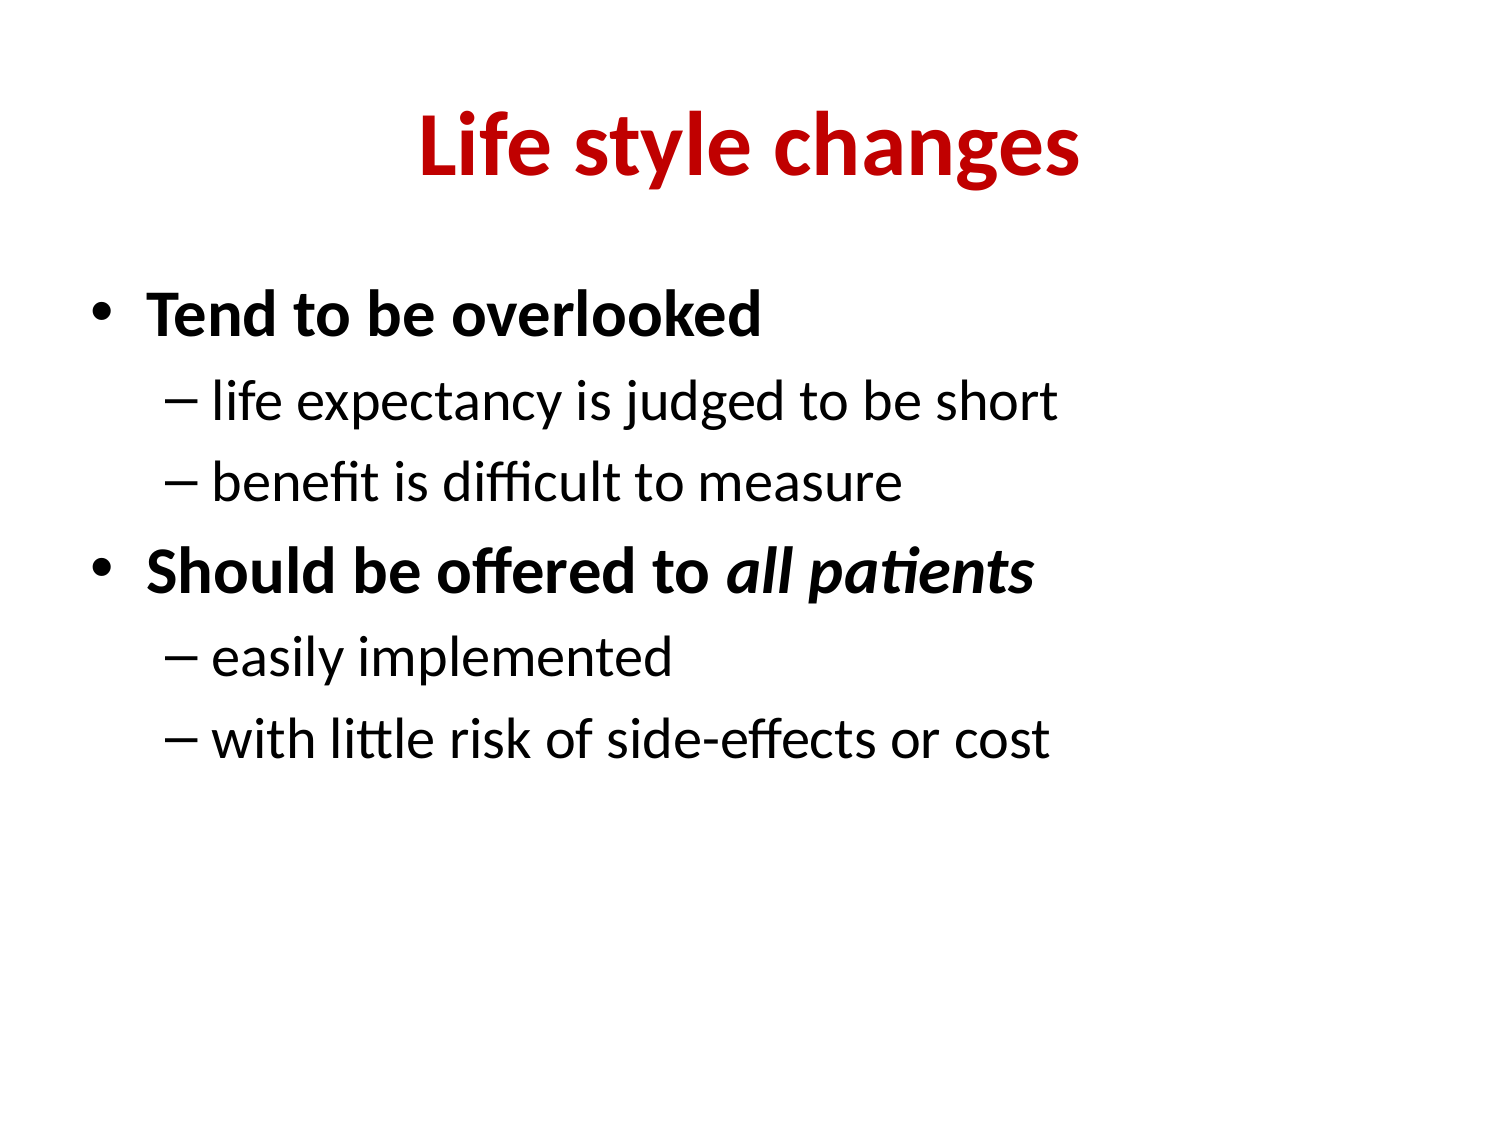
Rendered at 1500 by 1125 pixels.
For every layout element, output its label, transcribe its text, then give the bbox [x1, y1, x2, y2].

title Life style changes [75, 45, 1425, 233]
list Tend to be overlooked life expectancy is judged to be short benefit is difficult to measure Should be offered to all patients easily implemented with little risk of side-effects or cost [75, 262, 1425, 1005]
